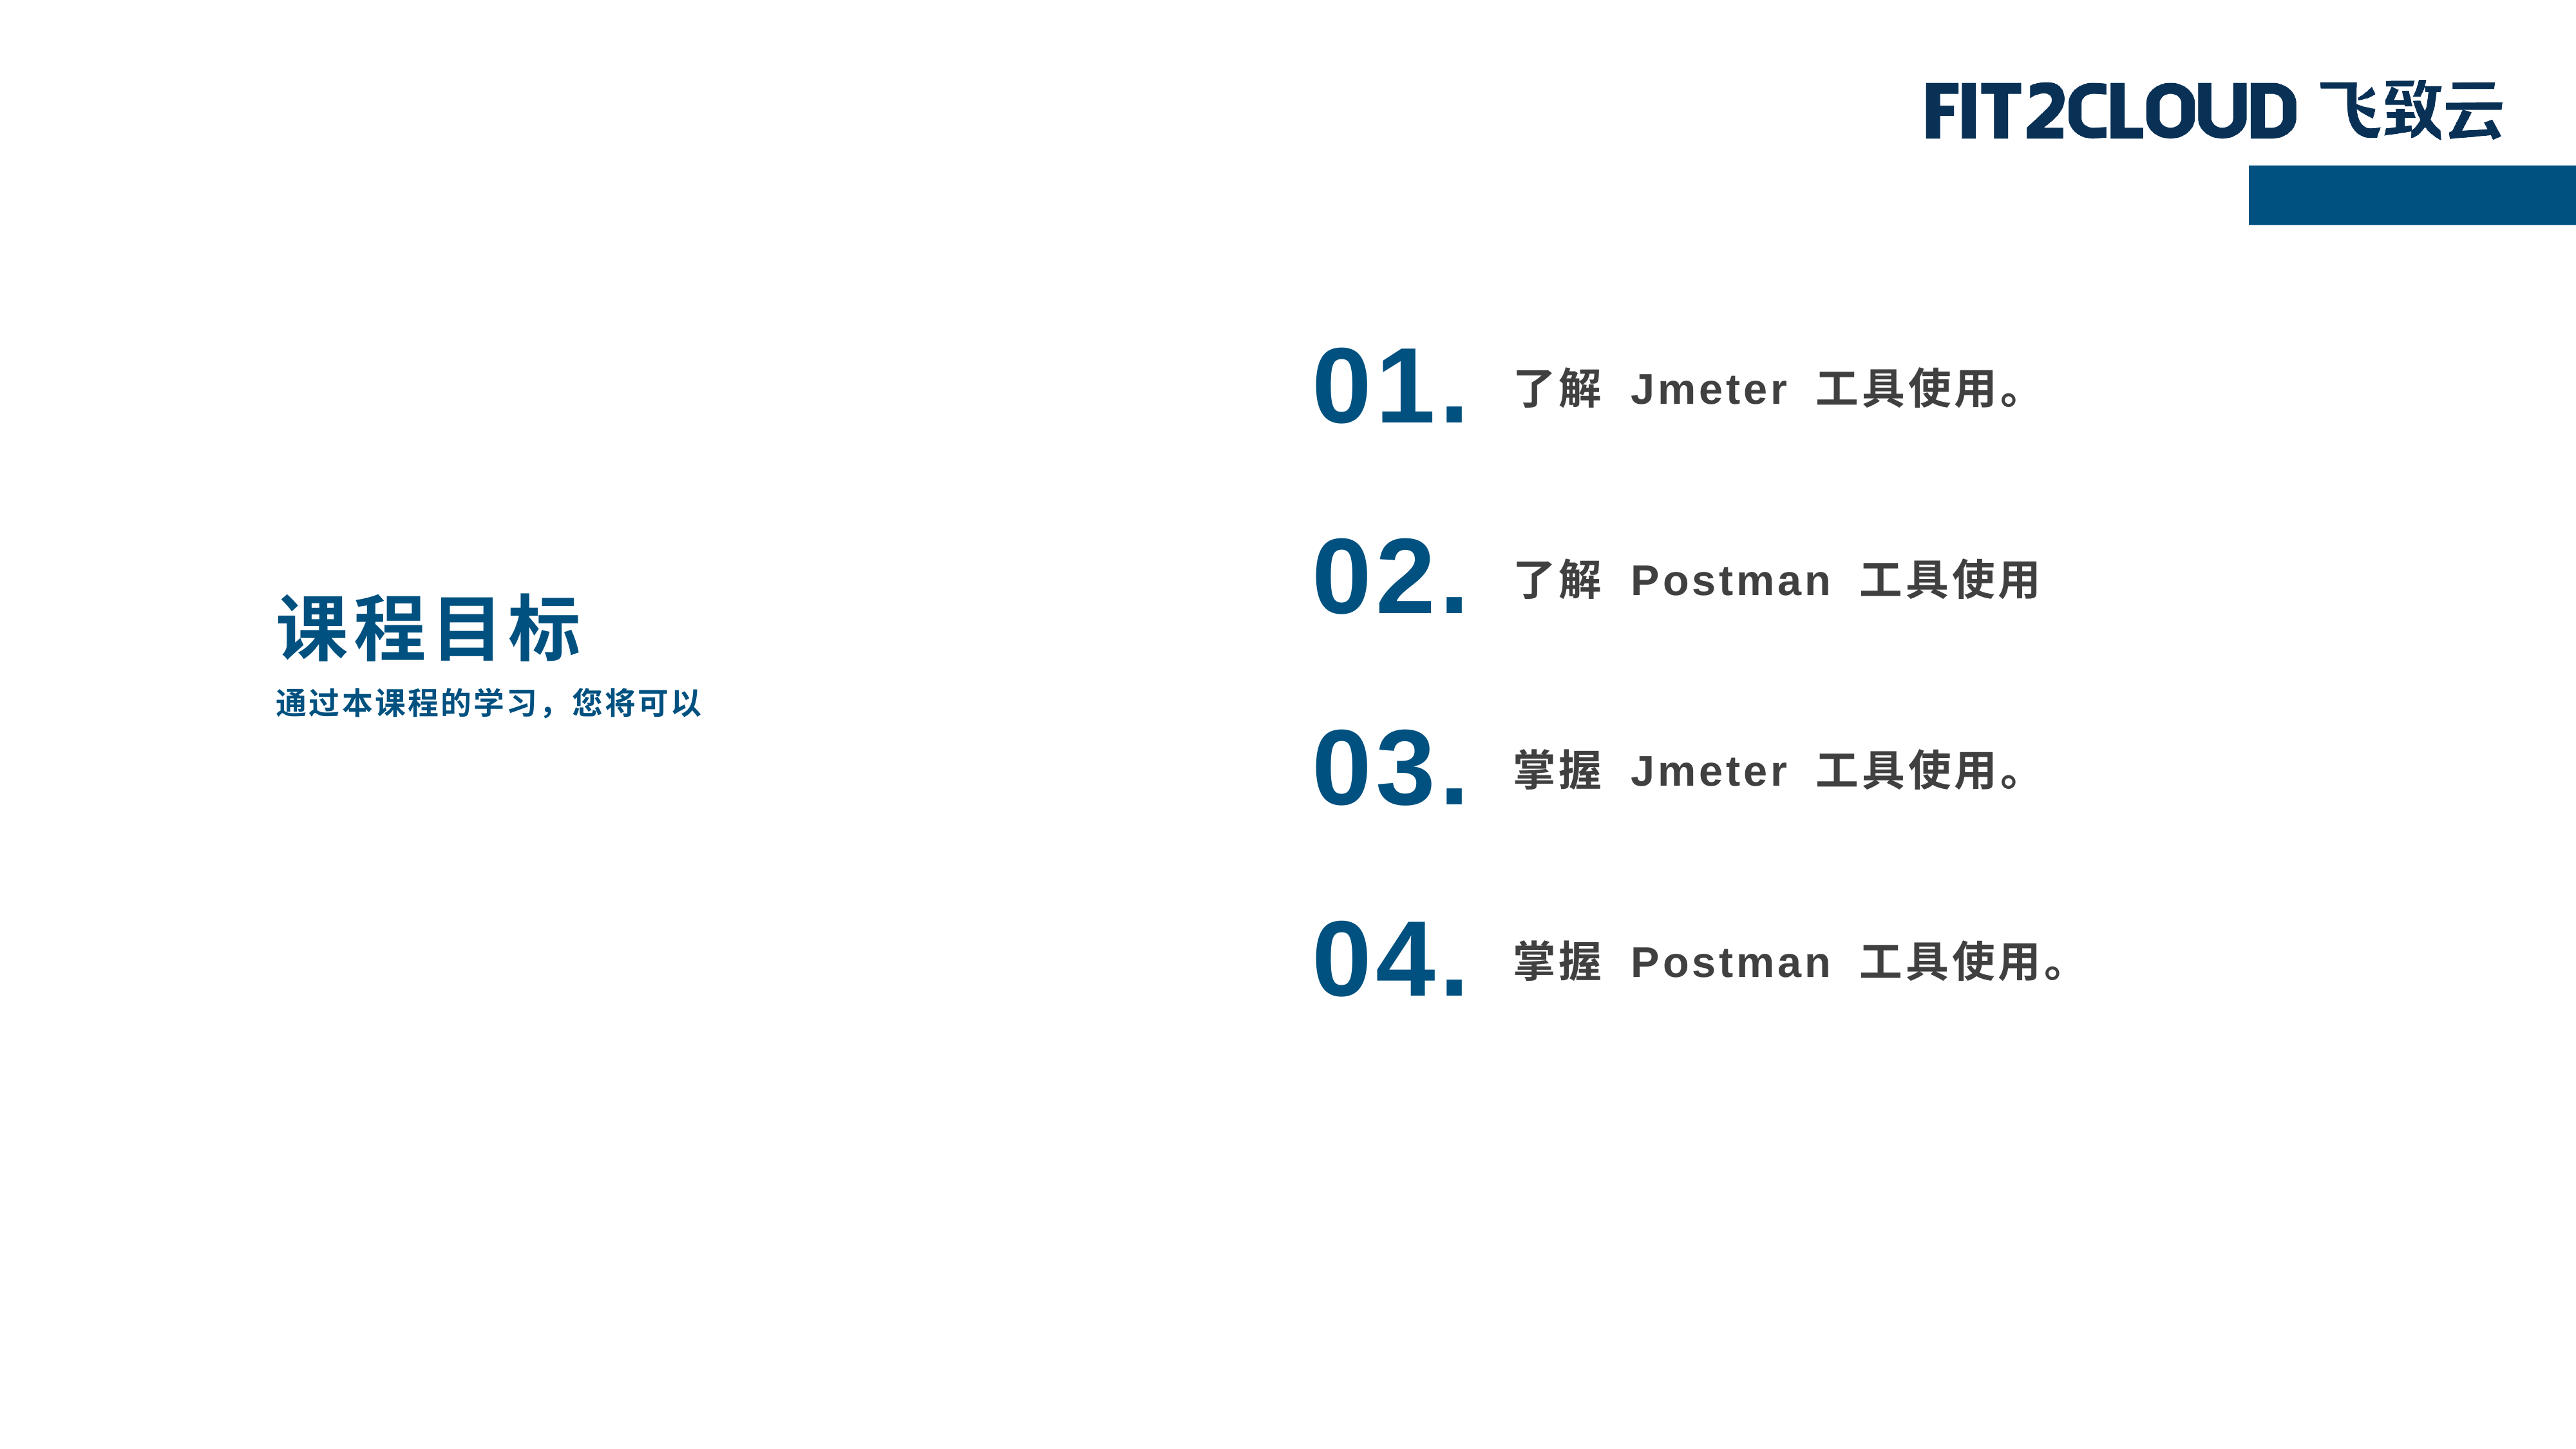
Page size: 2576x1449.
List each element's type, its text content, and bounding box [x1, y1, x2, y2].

text_box 通过本课程的学习，您将可以 [256, 679, 1113, 868]
text_box 课程目标 [256, 471, 1113, 677]
text_box 掌握 Jmeter 工具使用。 [1503, 690, 2249, 844]
text_box 01. [1283, 308, 1499, 462]
text_box 了解 Postman 工具使用 [1503, 500, 2249, 653]
text_box 03. [1283, 690, 1499, 844]
picture [1926, 80, 2503, 140]
text_box [2248, 164, 2576, 226]
text_box 04. [1283, 882, 1499, 1036]
text_box 了解 Jmeter 工具使用。 [1503, 308, 2249, 462]
text_box 掌握 Postman 工具使用。 [1503, 882, 2249, 1036]
text_box 02. [1283, 500, 1499, 653]
